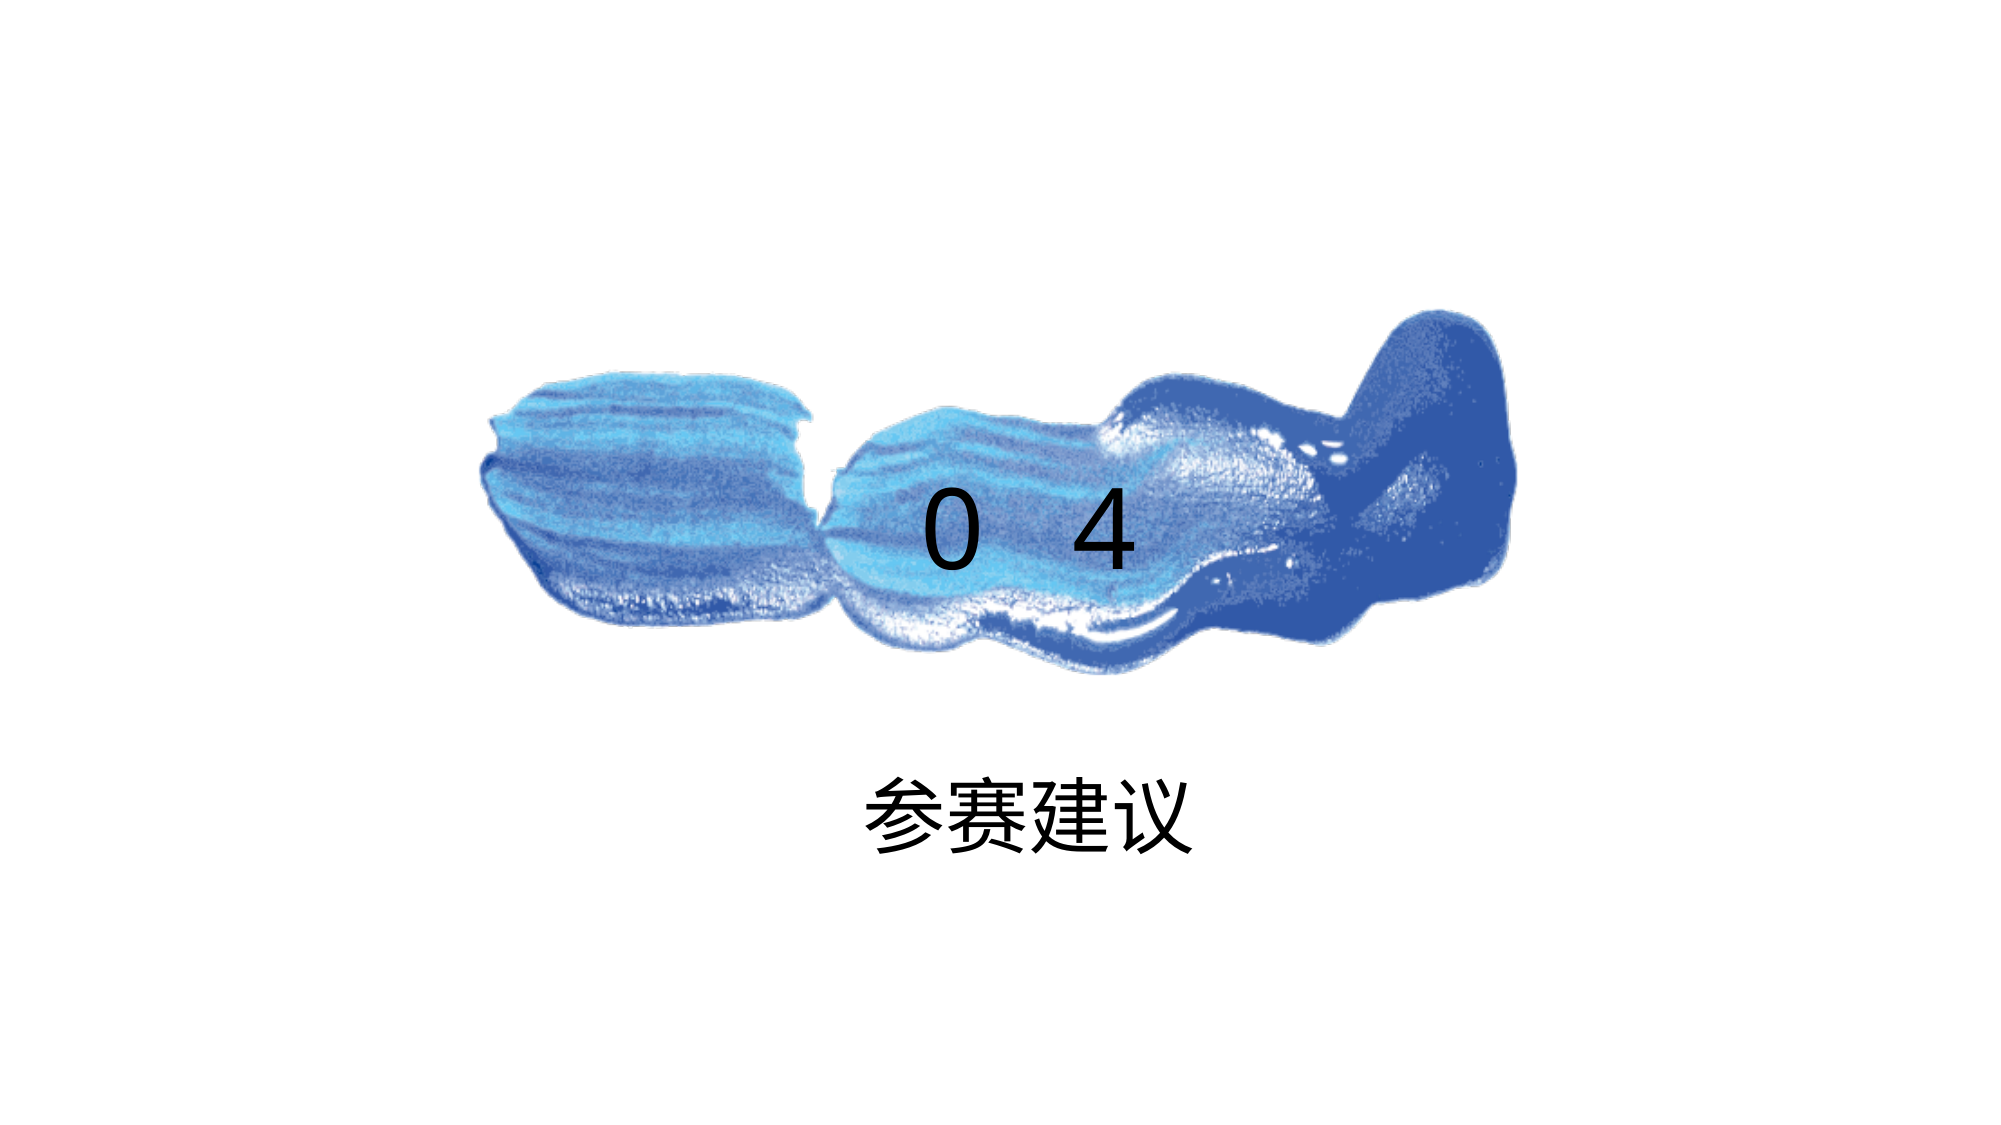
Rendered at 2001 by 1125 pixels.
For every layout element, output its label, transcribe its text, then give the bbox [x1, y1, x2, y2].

picture [417, 257, 1582, 707]
text_box 参赛建议 [528, 756, 1530, 872]
